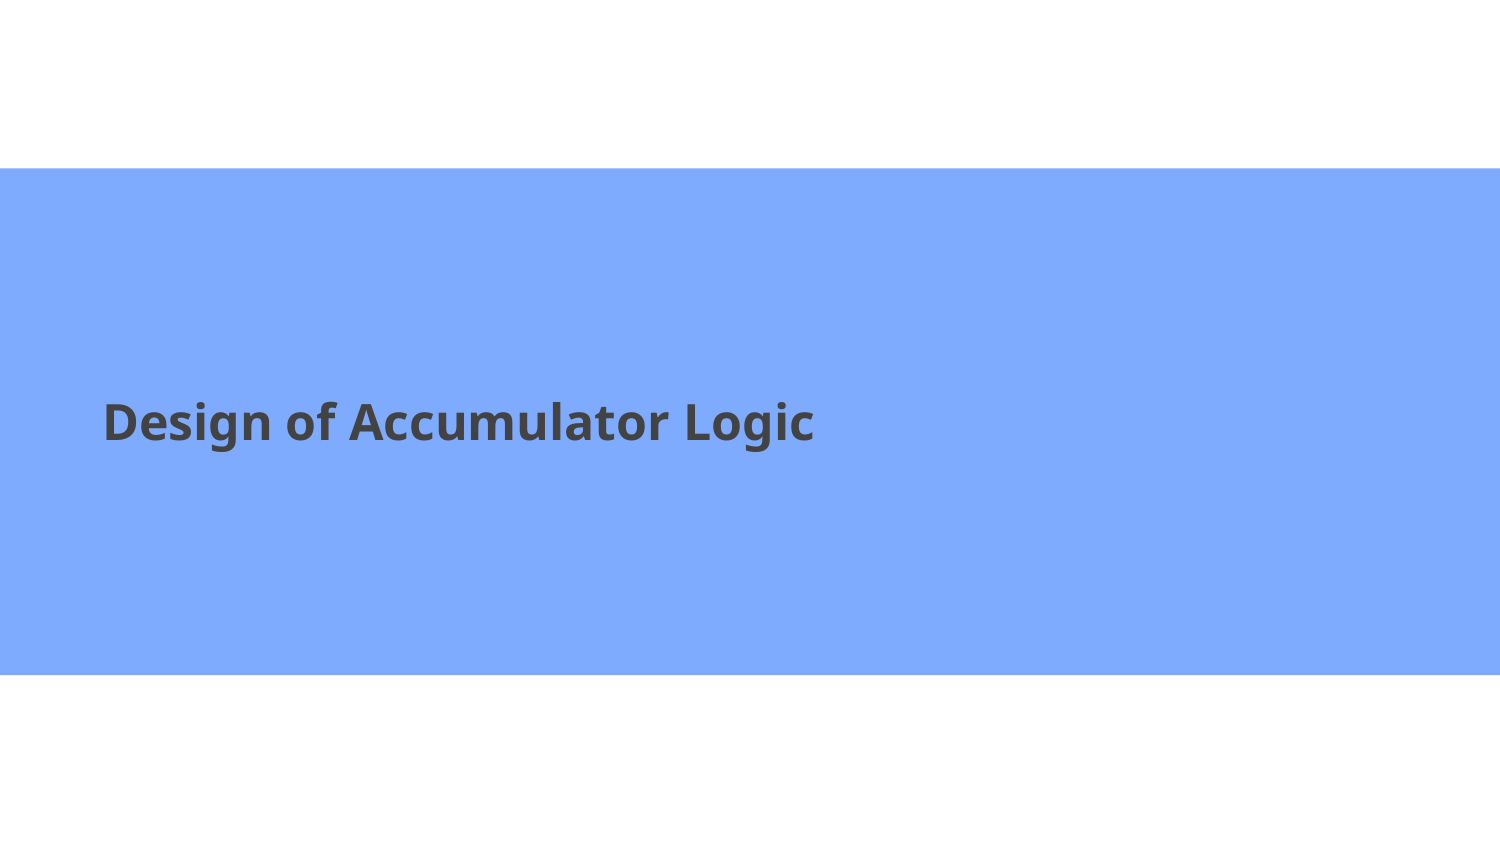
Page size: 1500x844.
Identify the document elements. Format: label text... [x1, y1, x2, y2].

title Design of Accumulator Logic [87, 283, 855, 466]
